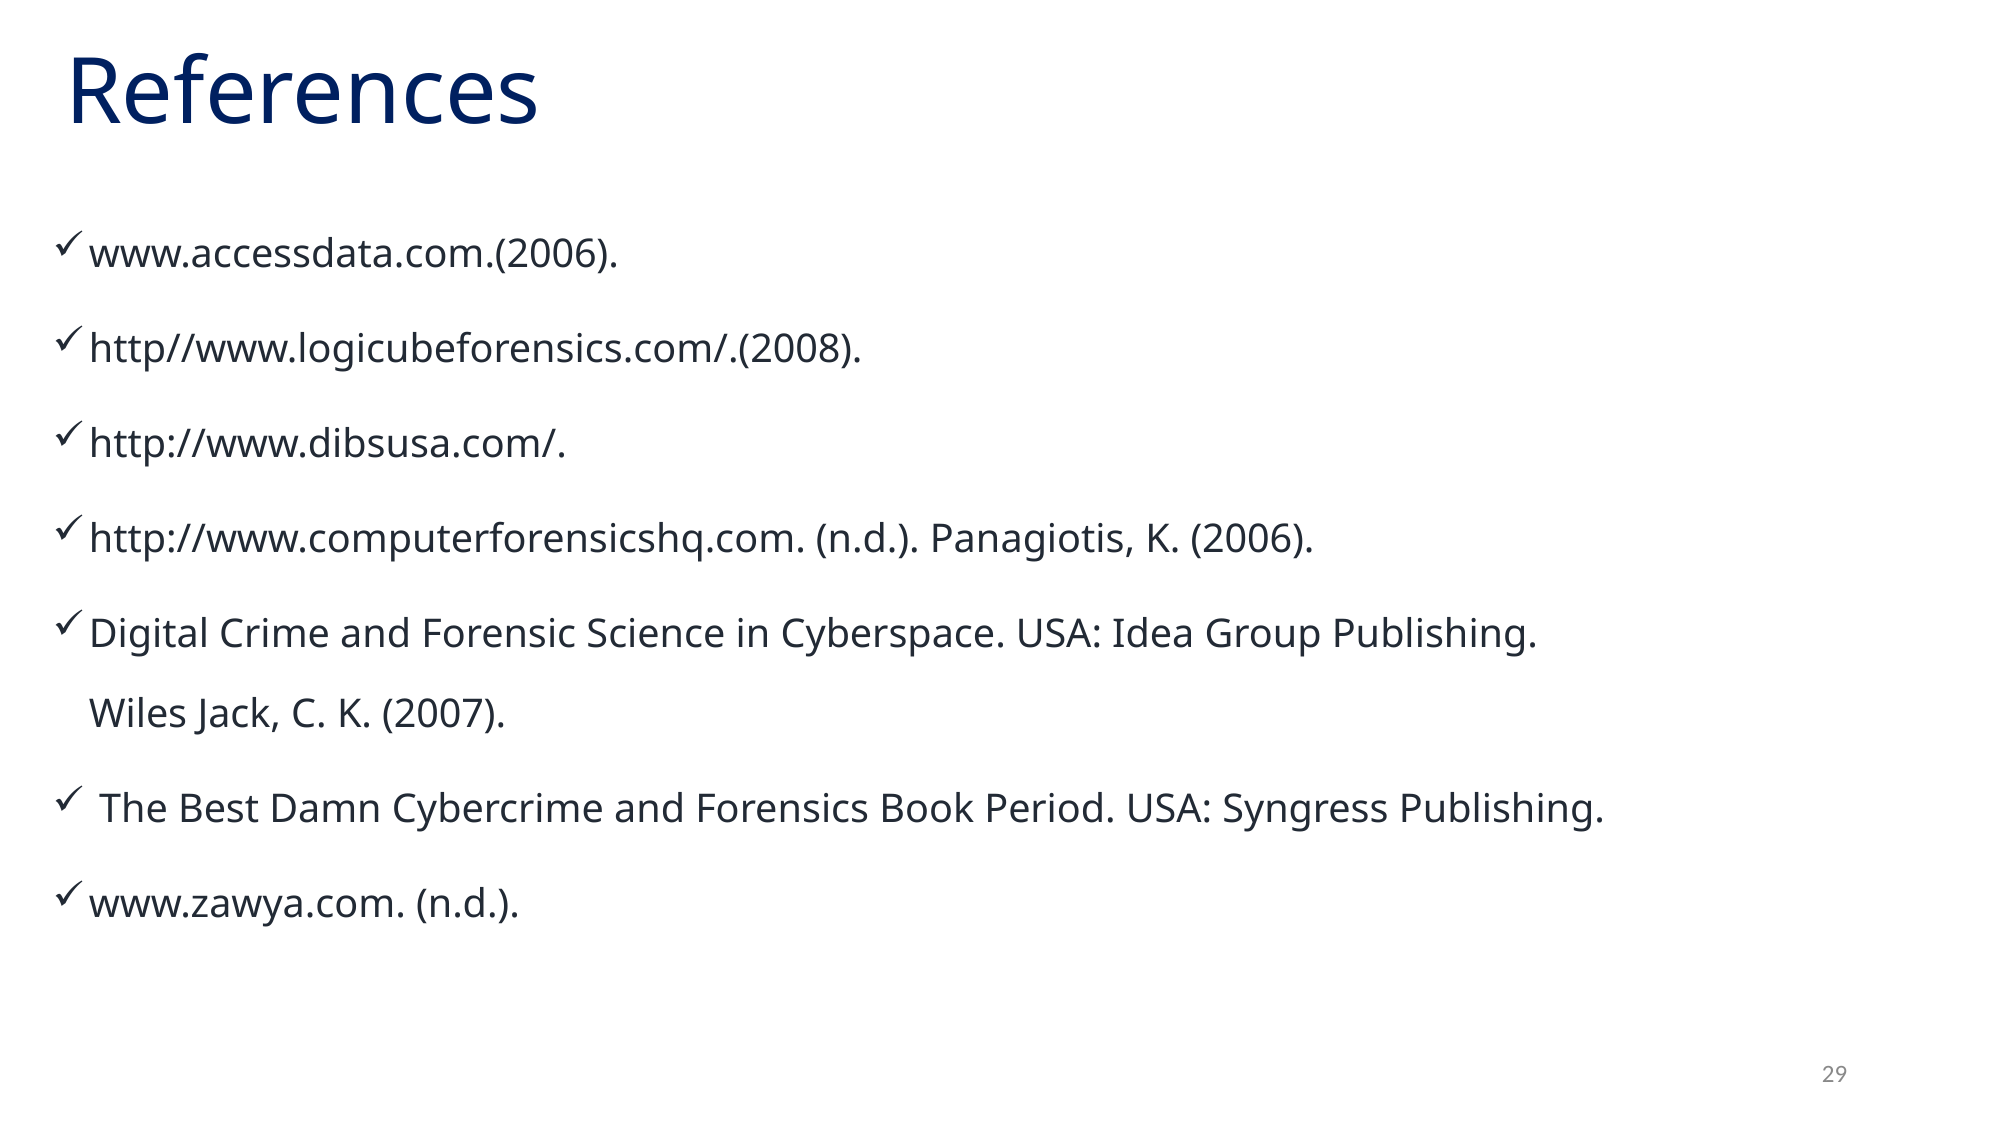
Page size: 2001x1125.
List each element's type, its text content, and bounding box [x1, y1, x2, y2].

title References [50, 0, 1850, 187]
list www.accessdata.com.(2006). http//www.logicubeforensics.com/.(2008). http://www.dibsusa.com/. http://www.computerforensicshq.com. (n.d.). Panagiotis, K. (2006). Digital Crime and Forensic Science in Cyberspace. USA: Idea Group Publishing. Wiles Jack, C. K. (2007). The Best Damn Cybercrime and Forensics Book Period. USA: Syngress Publishing. www.zawya.com. (n.d.). [37, 187, 1988, 1025]
slide_number 29 [1412, 1042, 1863, 1103]
